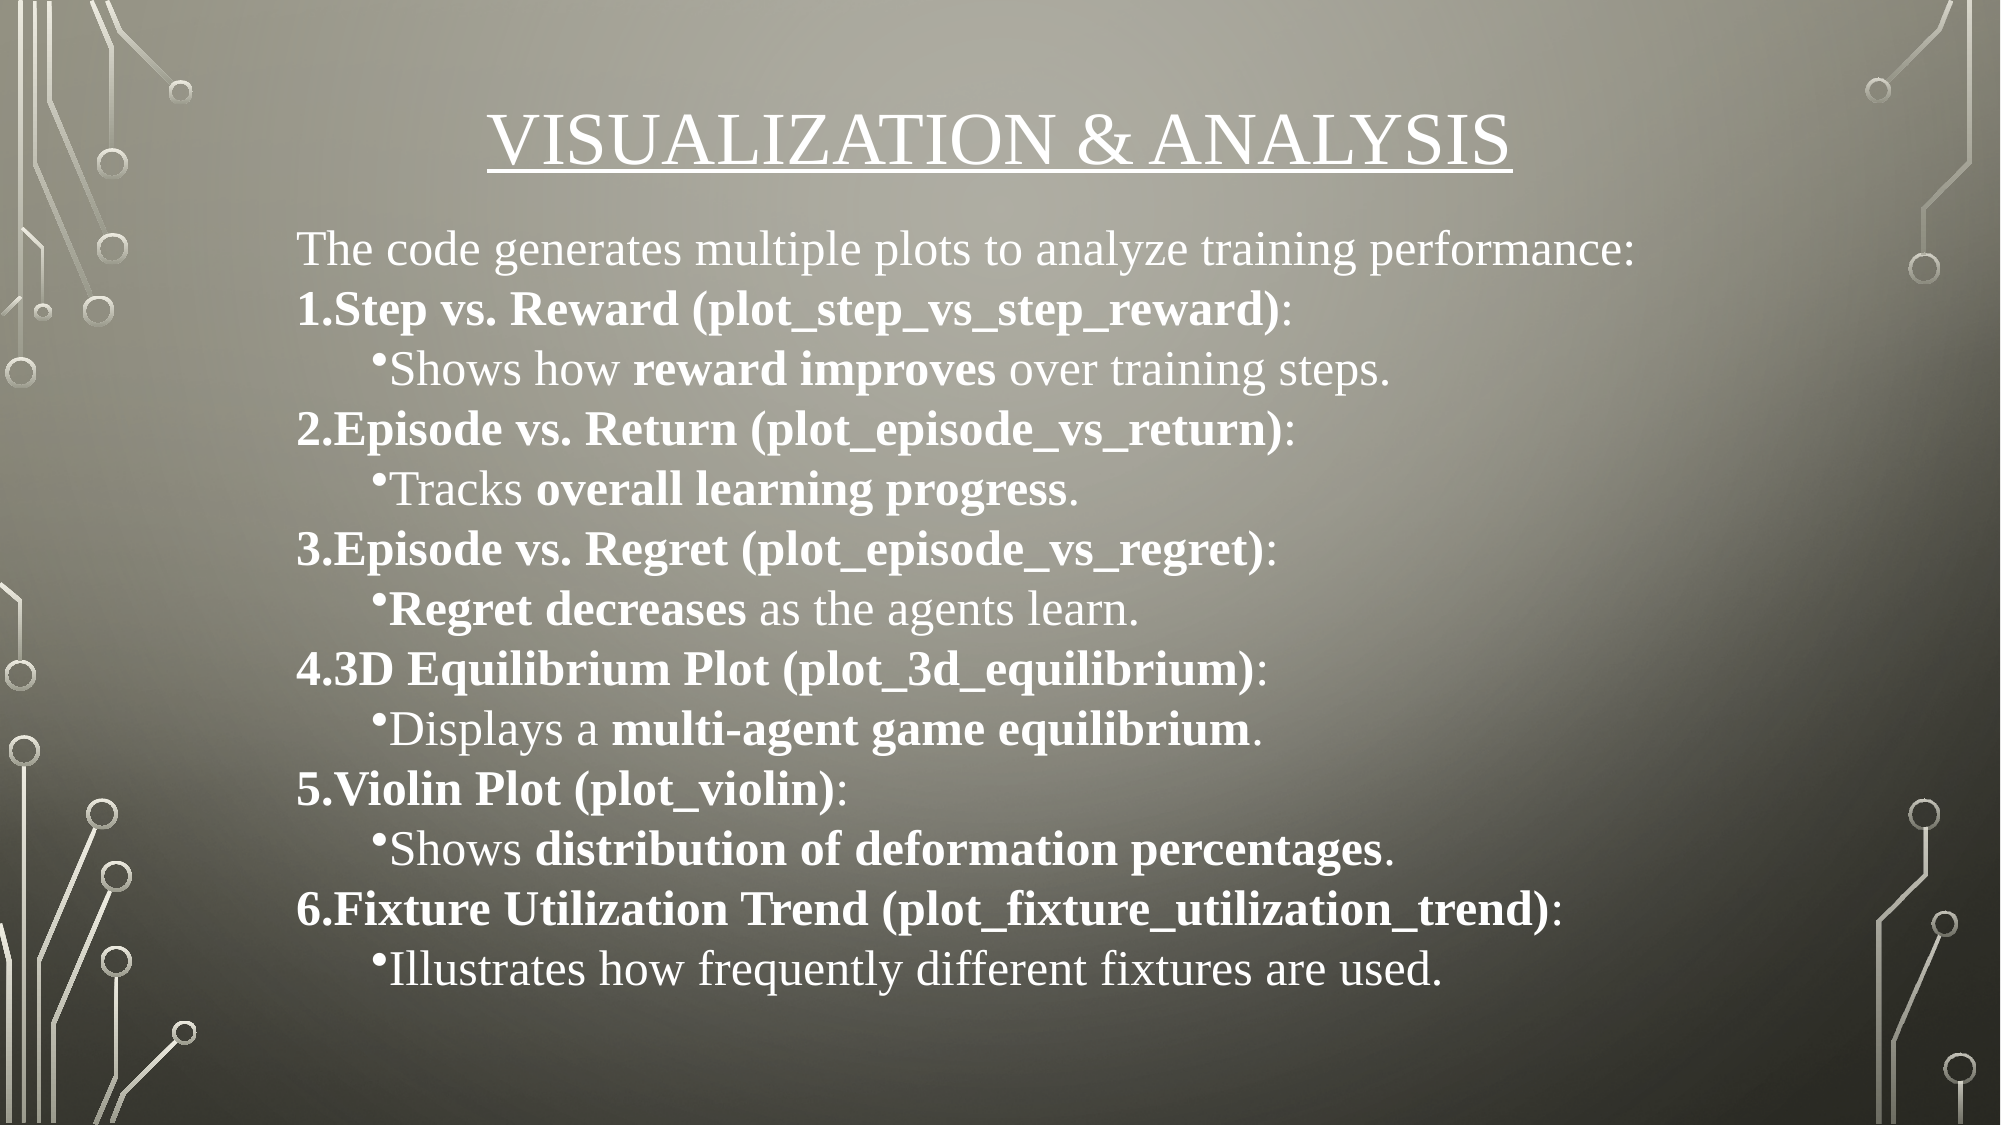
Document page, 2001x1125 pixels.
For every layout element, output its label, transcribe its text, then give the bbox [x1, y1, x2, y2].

title Visualization & Analysis [187, 20, 1813, 260]
list The code generates multiple plots to analyze training performance: Step vs. Reward (plot_step_vs_step_reward): Shows how reward improves over training steps. Episode vs. Return (plot_episode_vs_return): Tracks overall learning progress. Episode vs. Regret (plot_episode_vs_regret): Regret decreases as the agents learn. 3D Equilibrium Plot (plot_3d_equilibrium): Displays a multi-agent game equilibrium. Violin Plot (plot_violin): Shows distribution of deformation percentages. Fixture Utilization Trend (plot_fixture_utilization_trend): Illustrates how frequently different fixtures are used. [281, 207, 1661, 1048]
